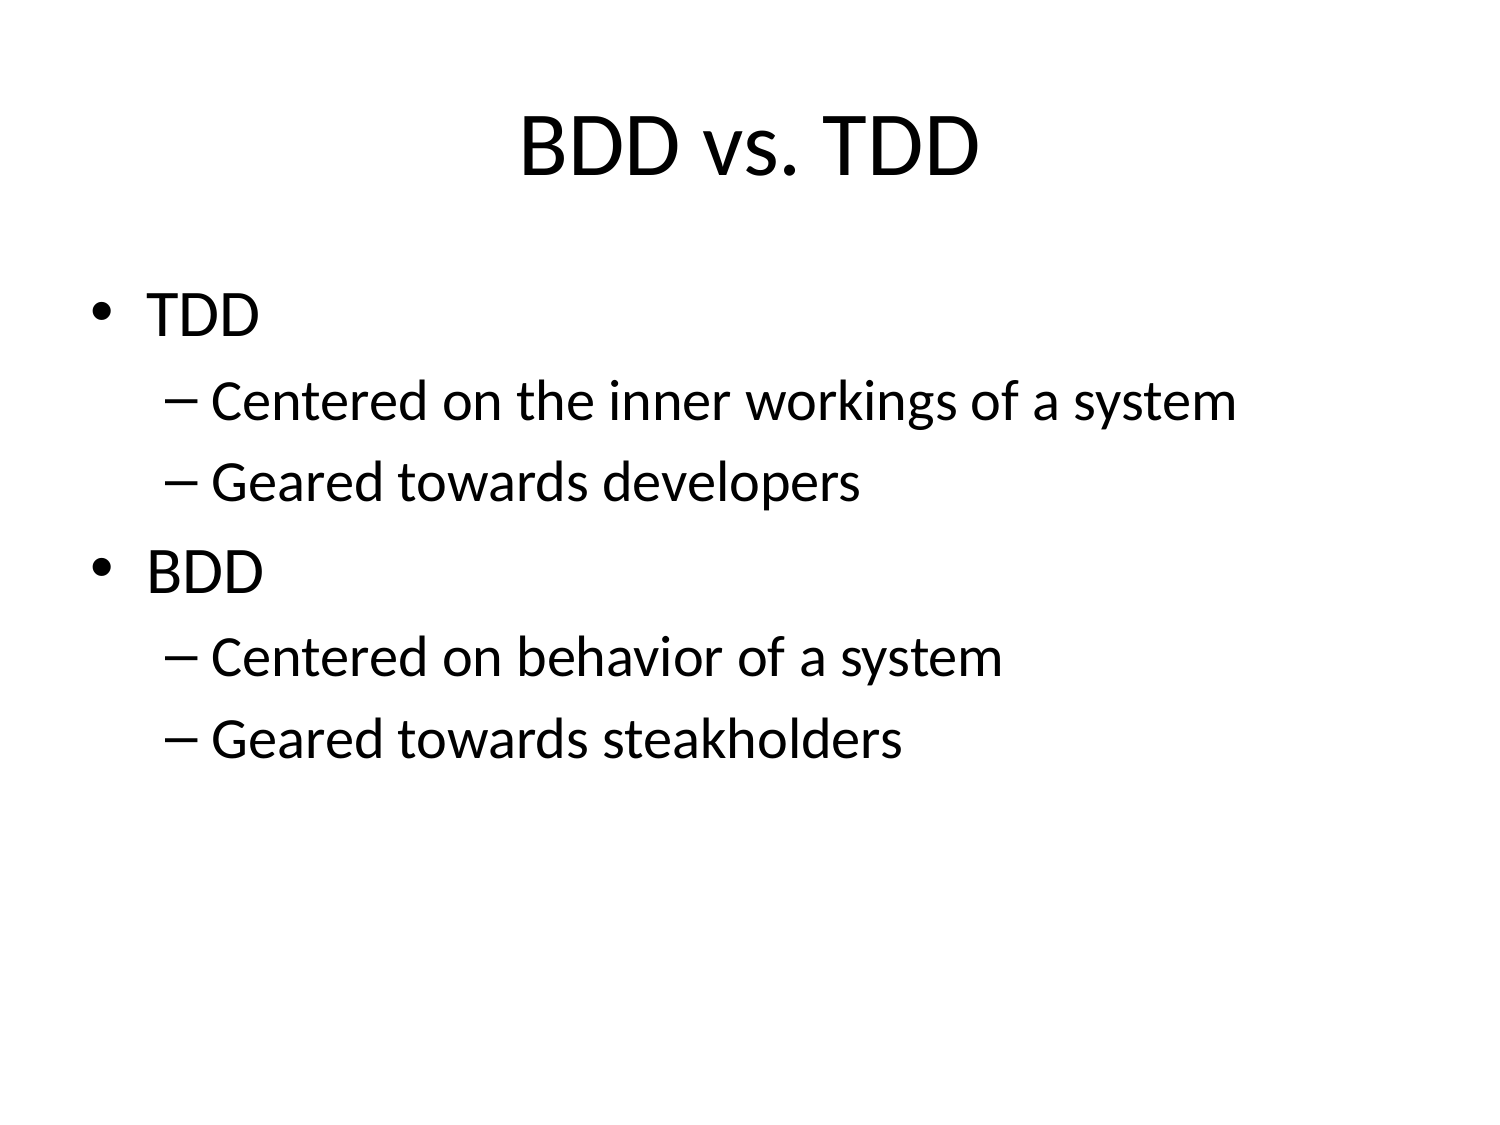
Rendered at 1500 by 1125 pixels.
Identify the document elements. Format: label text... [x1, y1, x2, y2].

list TDD Centered on the inner workings of a system Geared towards developers BDD Centered on behavior of a system Geared towards steakholders [75, 262, 1425, 1005]
title BDD vs. TDD [75, 45, 1425, 233]
